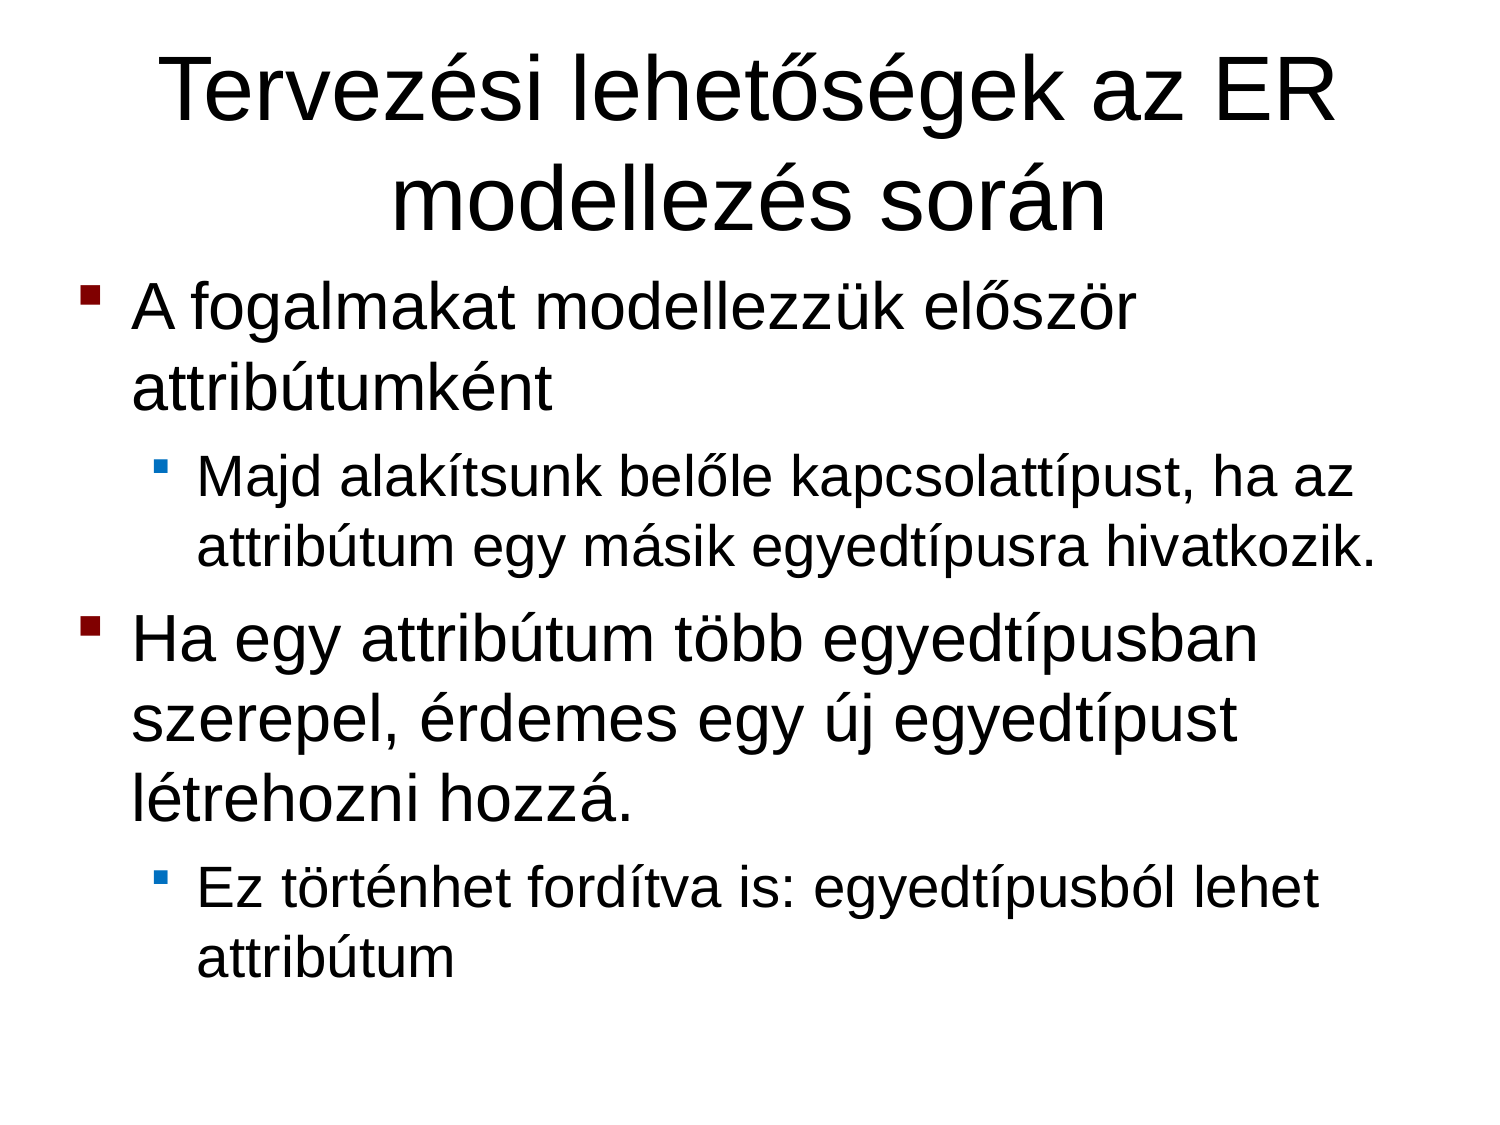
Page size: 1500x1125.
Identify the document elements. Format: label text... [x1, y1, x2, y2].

title Tervezési lehetőségek az ER modellezés során [75, 44, 1425, 233]
list A fogalmakat modellezzük először attribútumként Majd alakítsunk belőle kapcsolattípust, ha az attribútum egy másik egyedtípusra hivatkozik. Ha egy attribútum több egyedtípusban szerepel, érdemes egy új egyedtípust létrehozni hozzá. Ez történhet fordítva is: egyedtípusból lehet attribútum [75, 263, 1425, 1006]
